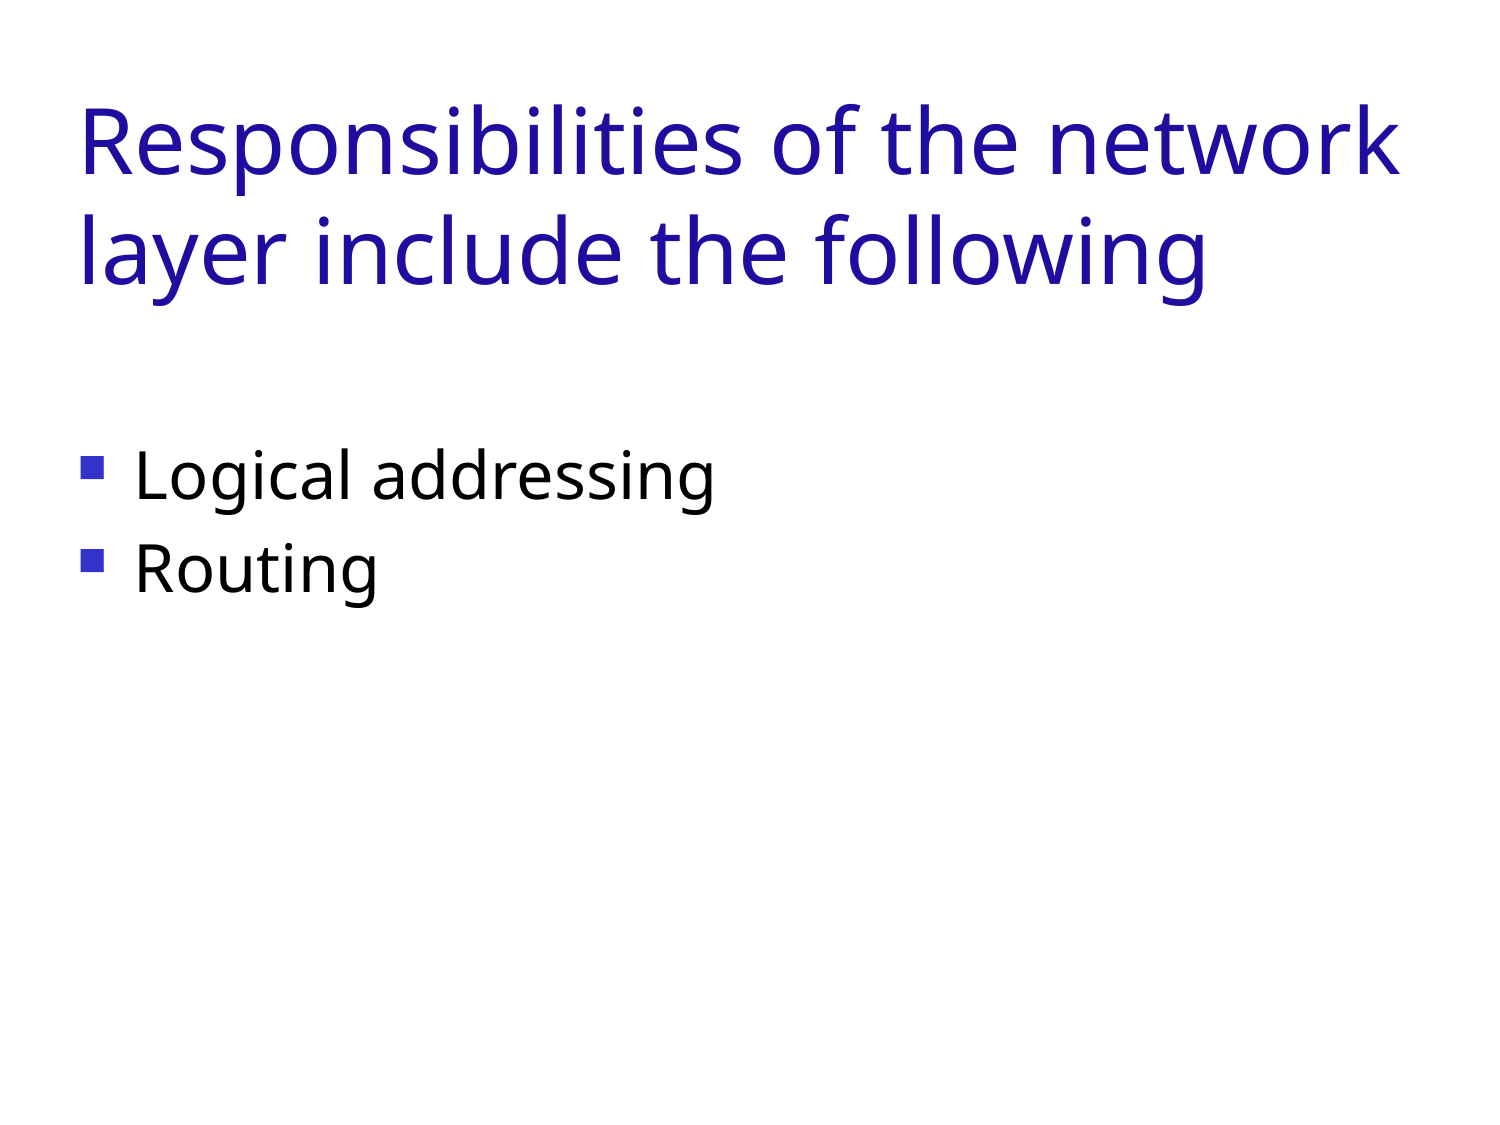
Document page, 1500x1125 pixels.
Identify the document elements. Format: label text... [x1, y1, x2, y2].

title Responsibilities of the network layer include the following [62, 75, 1488, 263]
list Logical addressing Routing [62, 425, 1338, 1100]
